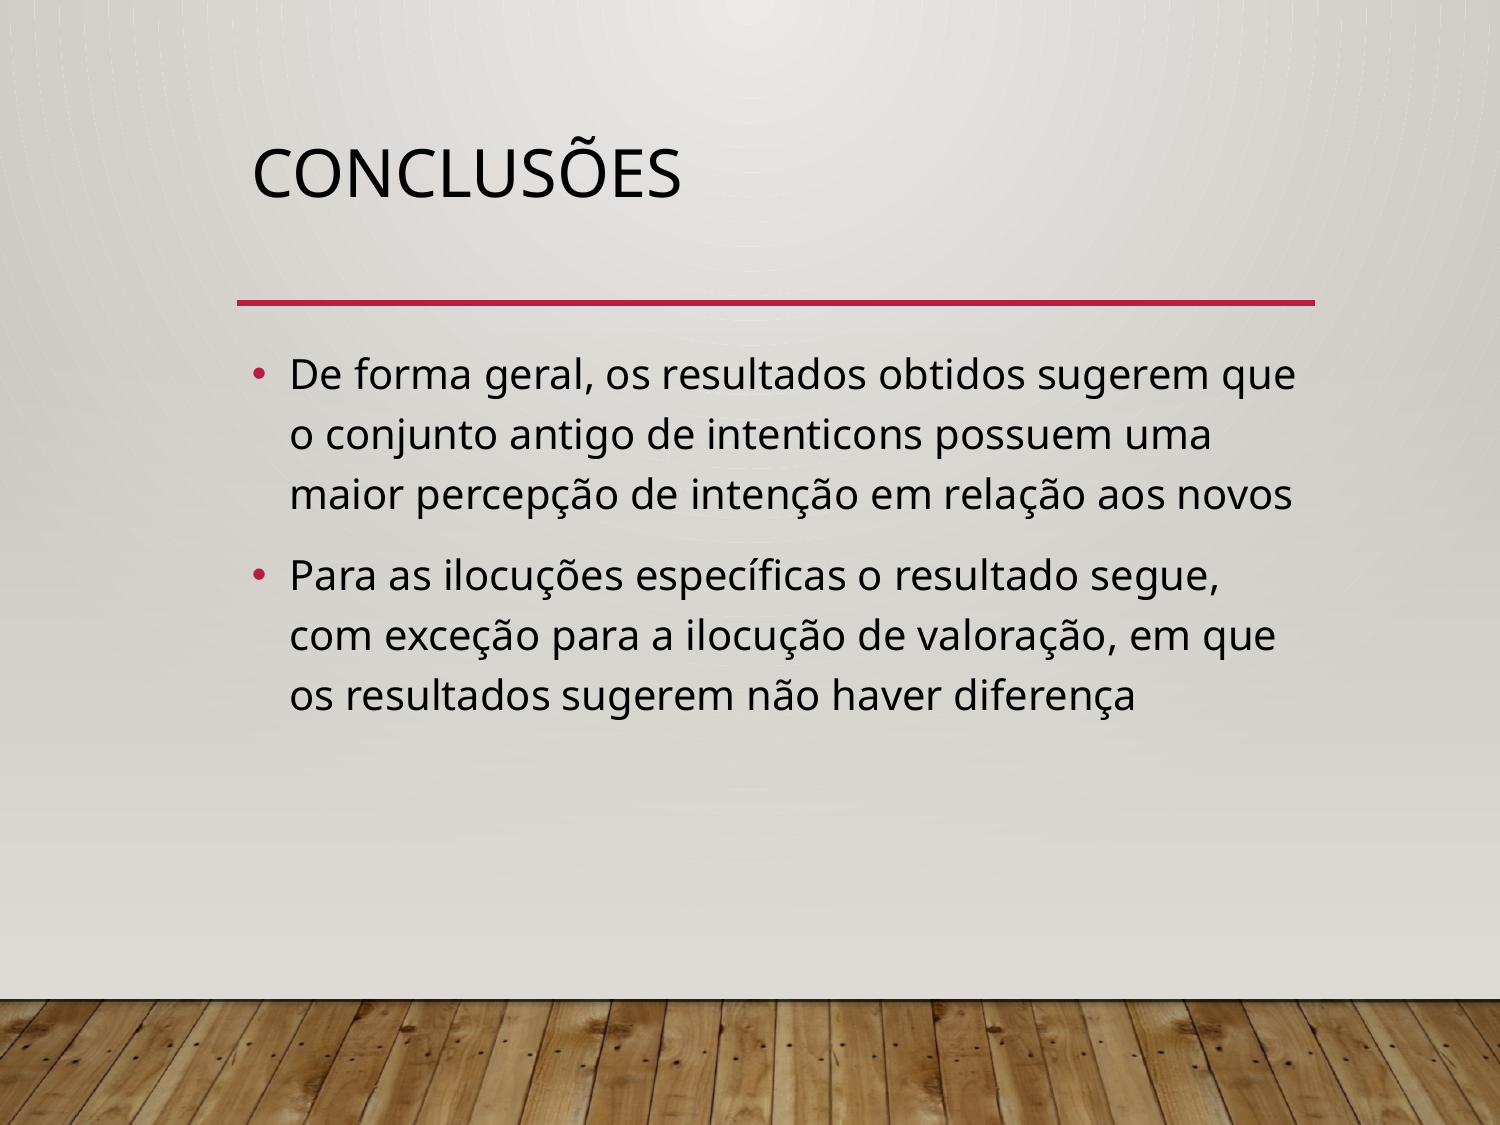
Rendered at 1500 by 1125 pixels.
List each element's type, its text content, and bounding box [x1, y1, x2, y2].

title Conclusões [236, 131, 1315, 305]
picture [0, 999, 1500, 1125]
list De forma geral, os resultados obtidos sugerem que o conjunto antigo de intenticons possuem uma maior percepção de intenção em relação aos novos Para as ilocuções específicas o resultado segue, com exceção para a ilocução de valoração, em que os resultados sugerem não haver diferença [236, 330, 1315, 897]
